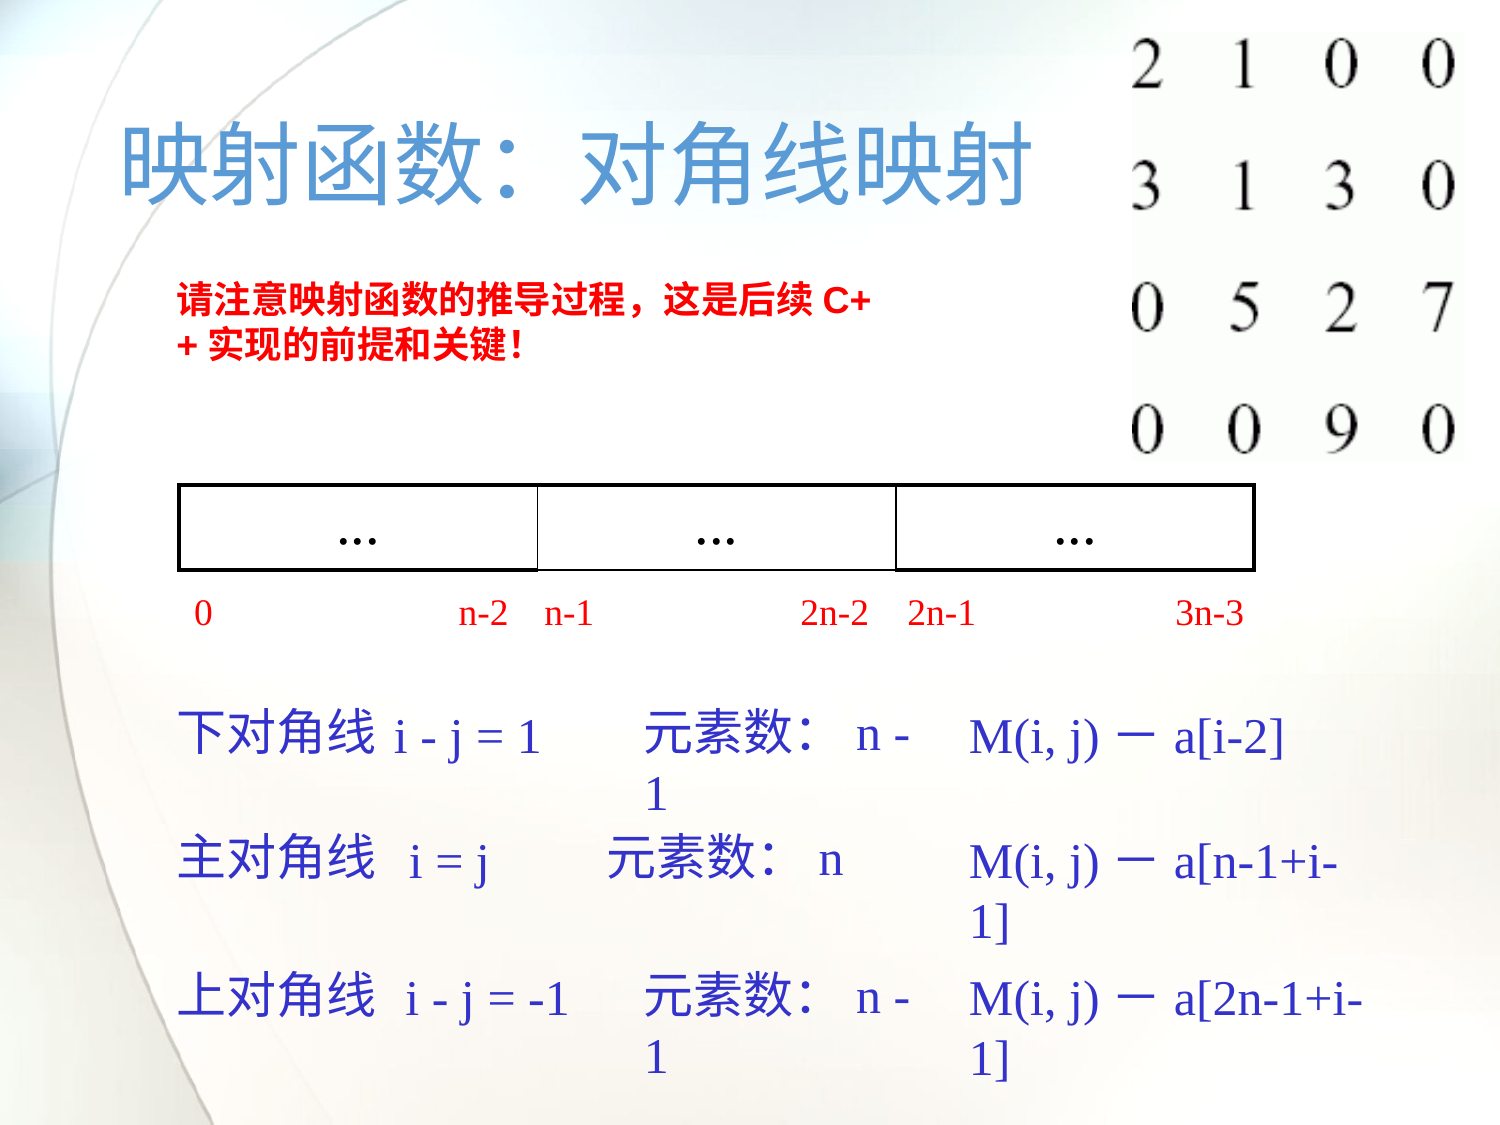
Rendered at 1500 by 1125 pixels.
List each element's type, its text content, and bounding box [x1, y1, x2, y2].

text_box 主对角线 [161, 818, 392, 894]
text_box i - j = -1 [390, 958, 629, 1033]
text_box 请注意映射函数的推导过程，这是后续C++实现的前提和关键！ [161, 268, 927, 373]
table_header ... [181, 487, 537, 568]
table_header ... [538, 487, 895, 569]
picture [0, 0, 1500, 1125]
table_header ... [897, 487, 1252, 568]
text_box i = j [394, 820, 658, 896]
text_box 下对角线 [161, 693, 392, 769]
text_box 元素数：n - 1 [629, 955, 955, 1091]
text_box 上对角线 [161, 955, 392, 1031]
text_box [954, 580, 1417, 1034]
text_box i - j = 1 [379, 695, 443, 771]
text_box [785, 580, 954, 896]
title 映射函数：对角线映射 [103, 59, 1132, 278]
text_box 0 [179, 580, 228, 641]
text_box 元素数：n [591, 818, 785, 894]
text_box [443, 580, 785, 771]
text_box 元素数：n - 1 [629, 771, 785, 818]
